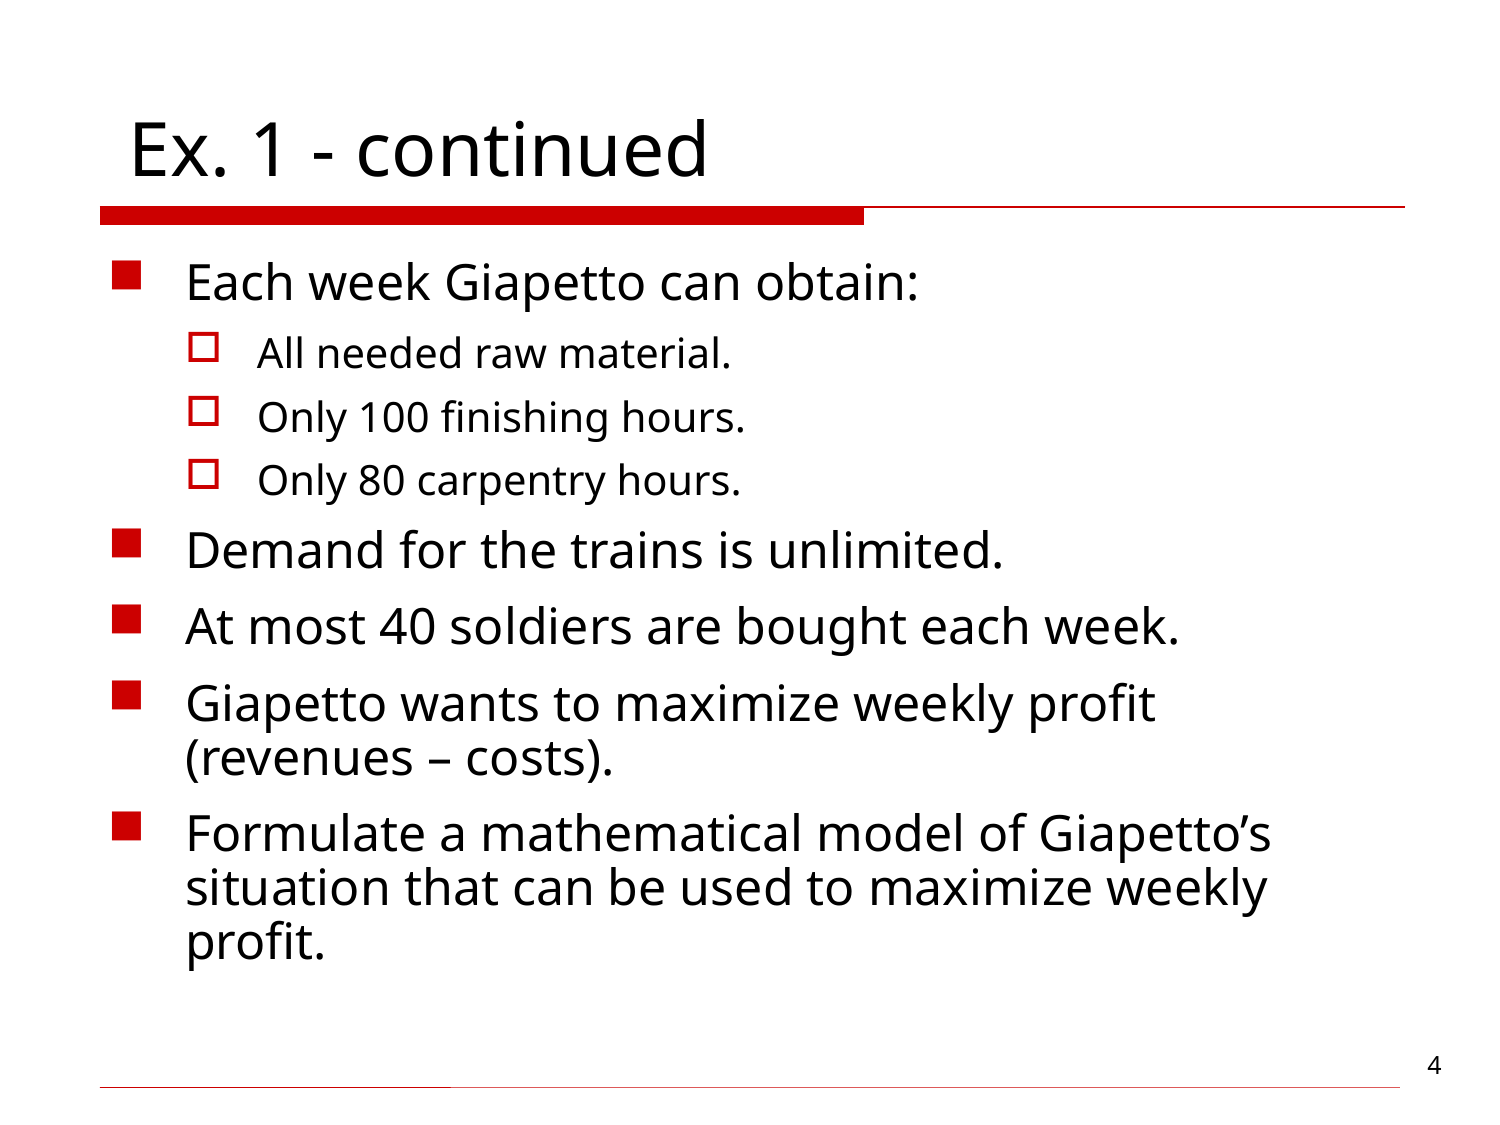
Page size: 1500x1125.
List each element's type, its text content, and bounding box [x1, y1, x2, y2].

title Ex. 1 - continued [94, 37, 1407, 200]
list Each week Giapetto can obtain: All needed raw material. Only 100 finishing hours. Only 80 carpentry hours. Demand for the trains is unlimited. At most 40 soldiers are bought each week. Giapetto wants to maximize weekly profit (revenues – costs). Formulate a mathematical model of Giapetto’s situation that can be used to maximize weekly profit. [92, 249, 1406, 1050]
